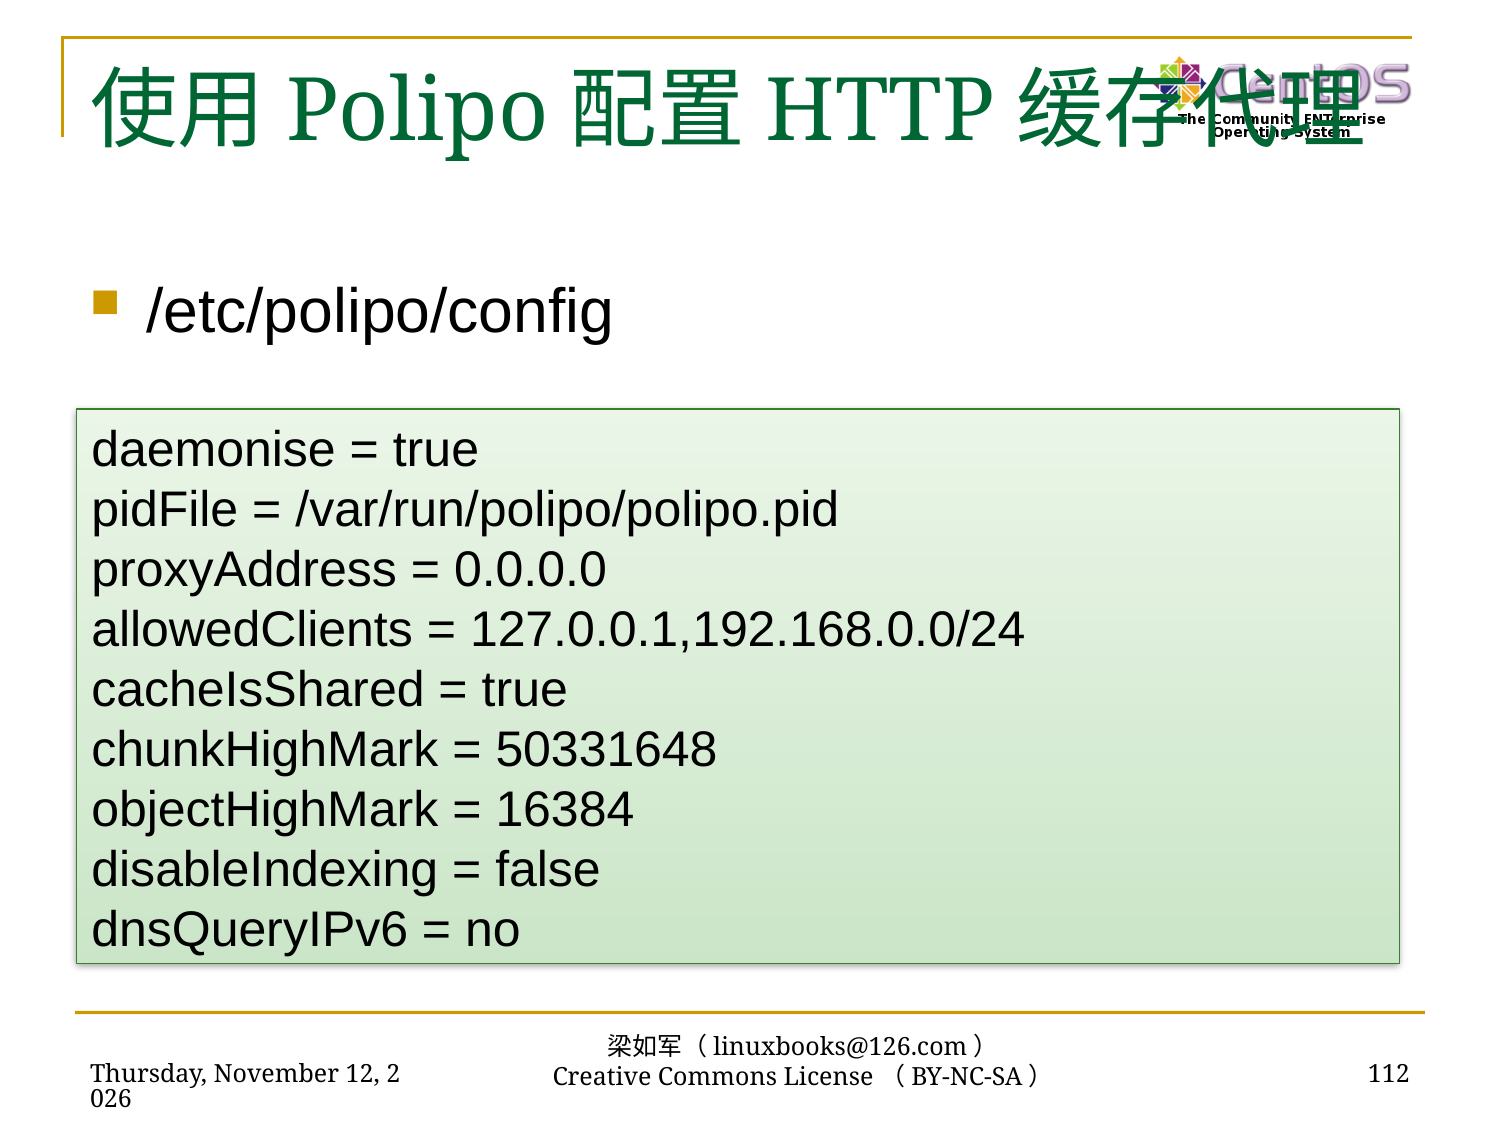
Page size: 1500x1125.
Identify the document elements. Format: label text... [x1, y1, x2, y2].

text_box daemonise = true pidFile = /var/run/polipo/polipo.pid proxyAddress = 0.0.0.0 allowedClients = 127.0.0.1,192.168.0.0/24 cacheIsShared = true chunkHighMark = 50331648 objectHighMark = 16384 disableIndexing = false dnsQueryIPv6 = no [76, 408, 1400, 964]
footer 梁如军（linuxbooks@126.com） Creative Commons License（BY-NC-SA） [359, 1022, 1247, 1099]
slide_number 112 [1074, 1023, 1426, 1100]
title 使用Polipo配置HTTP缓存代理 [74, 45, 1426, 233]
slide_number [74, 1023, 426, 1100]
list /etc/polipo/config [74, 262, 1426, 1006]
